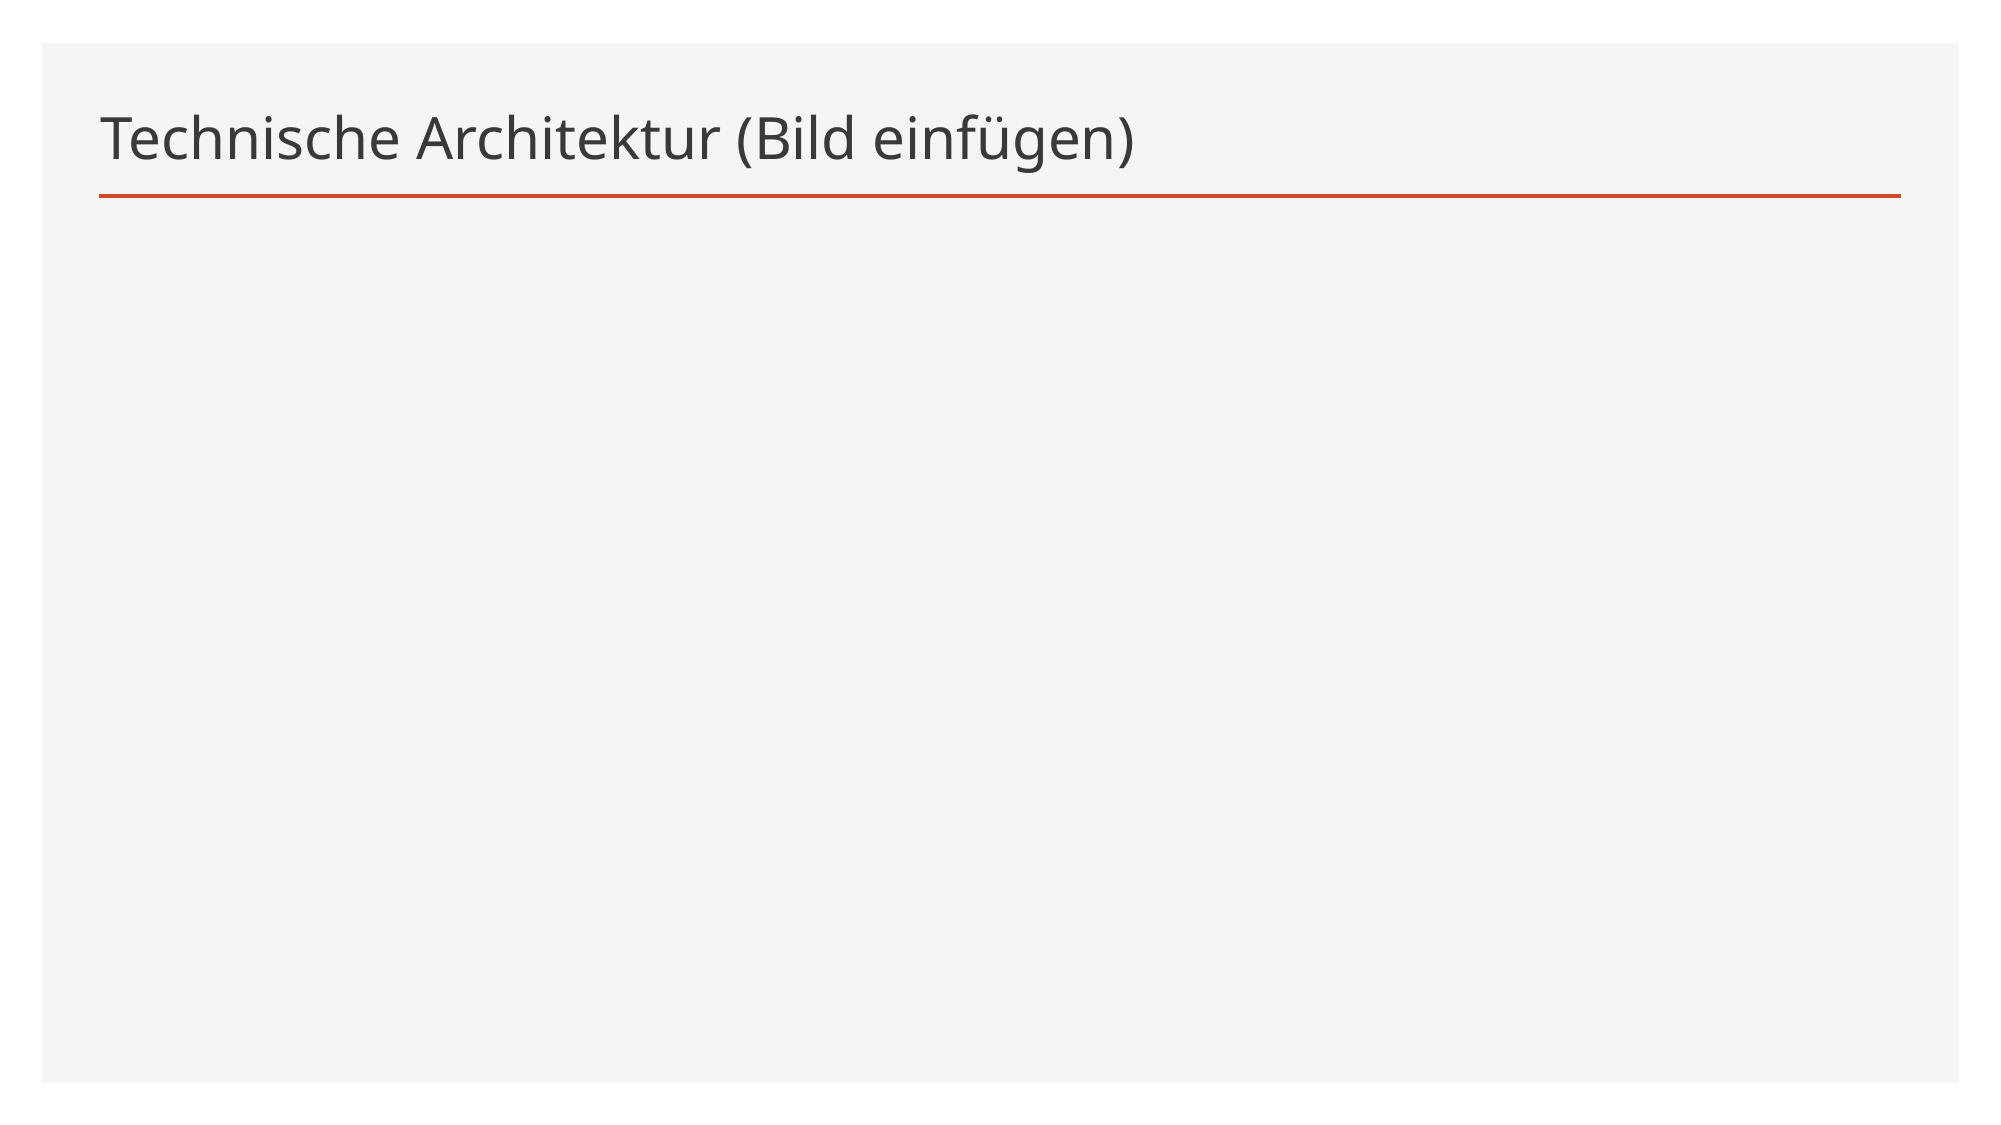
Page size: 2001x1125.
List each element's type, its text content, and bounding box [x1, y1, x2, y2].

title Technische Architektur (Bild einfügen) [85, 73, 1214, 179]
